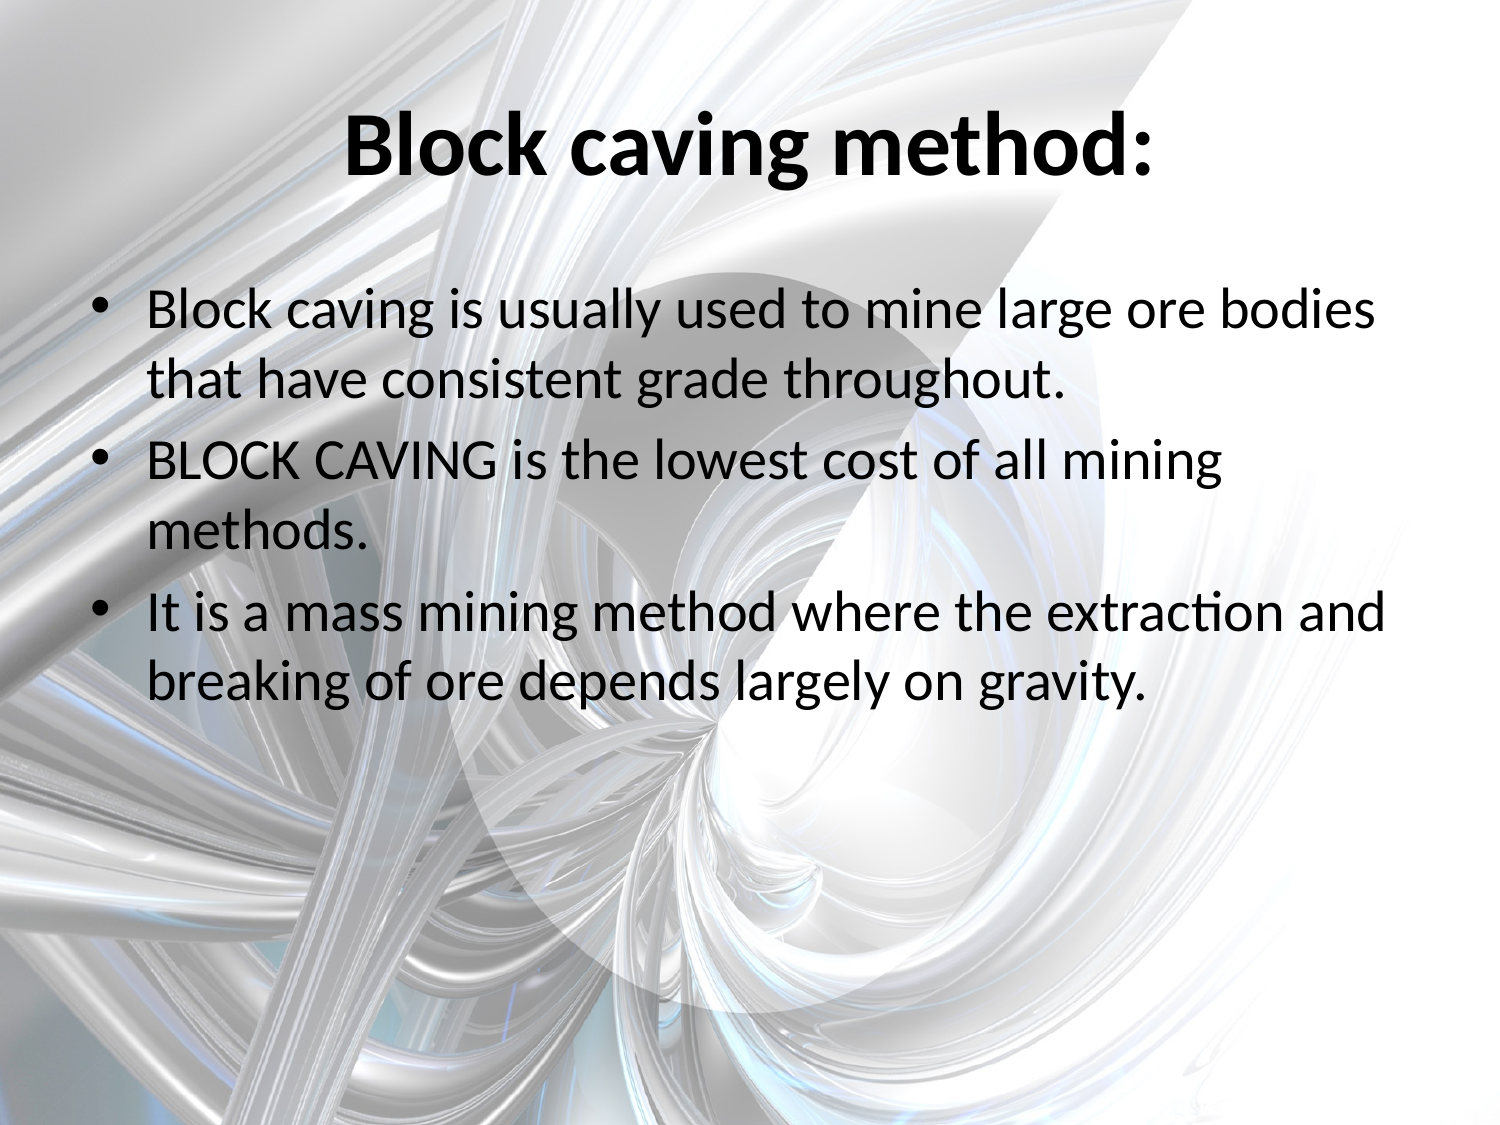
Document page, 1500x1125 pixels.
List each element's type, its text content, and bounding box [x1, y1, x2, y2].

list Block caving is usually used to mine large ore bodies that have consistent grade throughout. BLOCK CAVING is the lowest cost of all mining methods. It is a mass mining method where the extraction and breaking of ore depends largely on gravity. [75, 262, 1425, 1005]
title Block caving method: [75, 45, 1425, 233]
